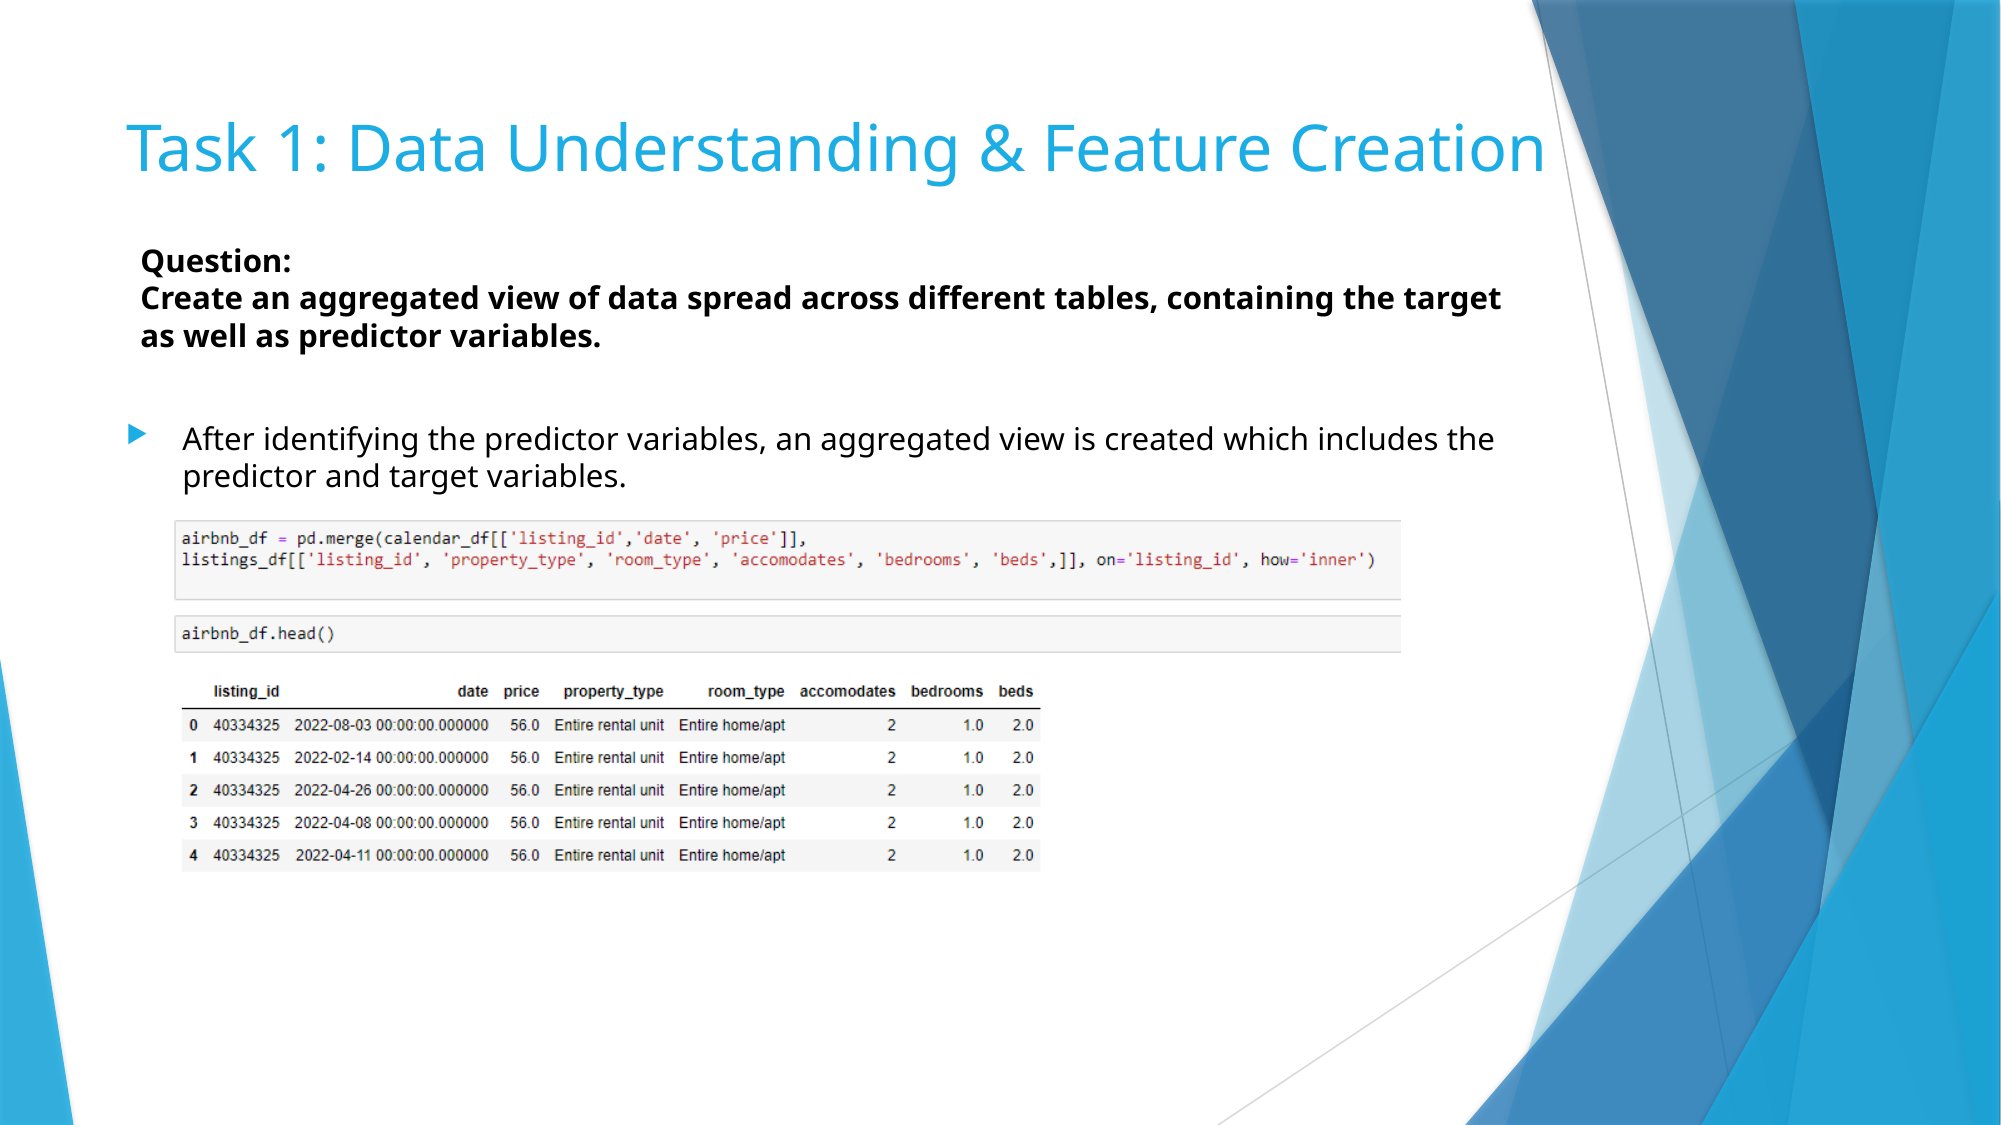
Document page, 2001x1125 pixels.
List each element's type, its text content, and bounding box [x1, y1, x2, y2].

list After identifying the predictor variables, an aggregated view is created which includes the predictor and target variables. [111, 411, 1522, 505]
title Task 1: Data Understanding & Feature Creation [111, 99, 1710, 194]
text_box Question: Create an aggregated view of data spread across different tables, containing the target as well as predictor variables. [125, 233, 1544, 361]
picture [166, 513, 1401, 878]
